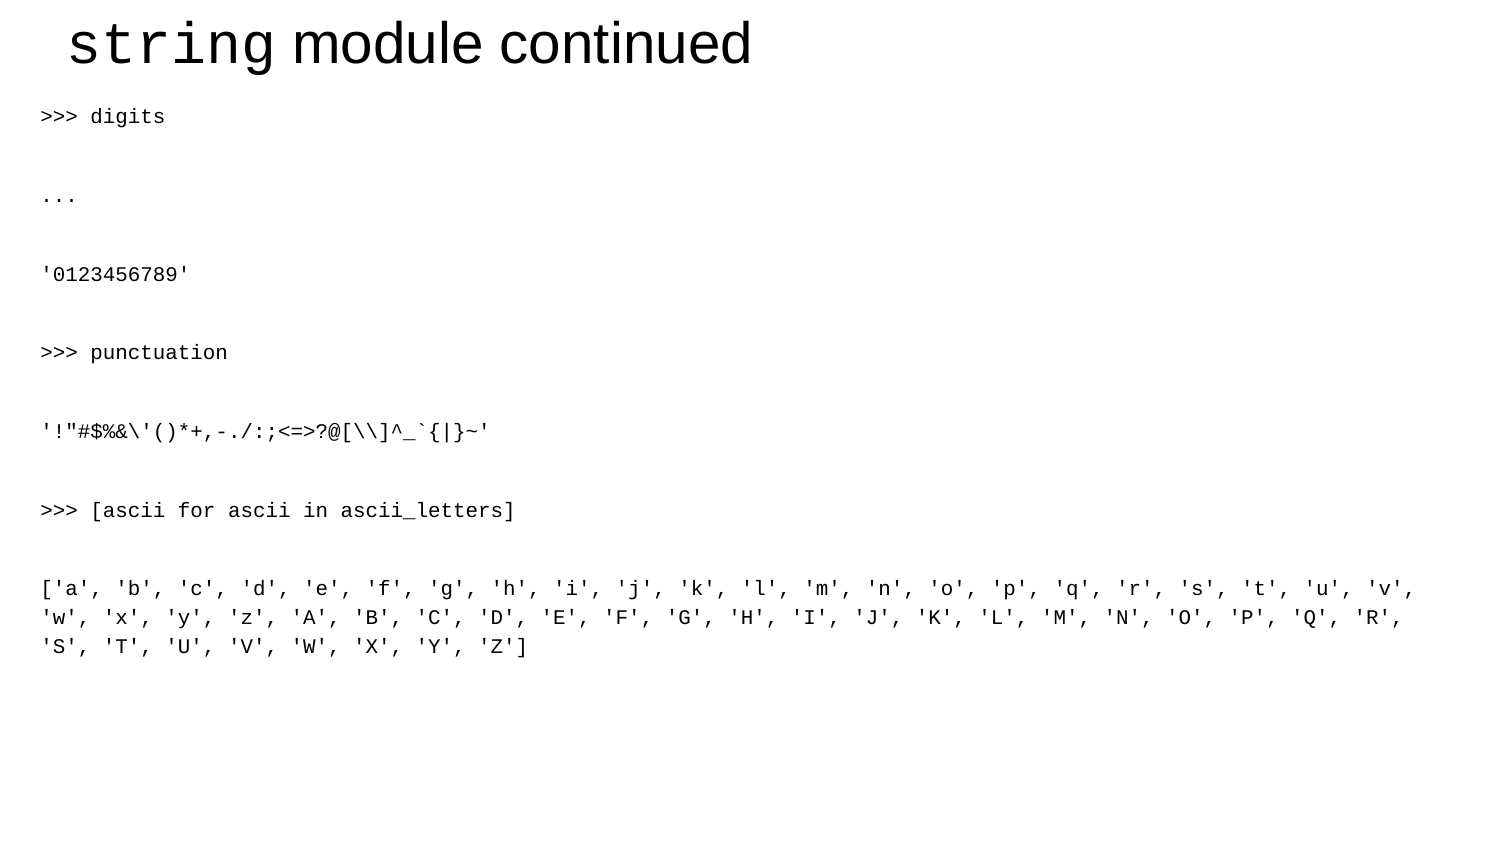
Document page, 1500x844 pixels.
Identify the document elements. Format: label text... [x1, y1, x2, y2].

title string module continued [51, 0, 1449, 84]
list >>> digits ... '0123456789' >>> punctuation '!"#$%&\'()*+,-./:;<=>?@[\\]^_`{|}~' >>> [ascii for ascii in ascii_letters] ['a', 'b', 'c', 'd', 'e', 'f', 'g', 'h', 'i', 'j', 'k', 'l', 'm', 'n', 'o', 'p', 'q', 'r', 's', 't', 'u', 'v', 'w', 'x', 'y', 'z', 'A', 'B', 'C', 'D', 'E', 'F', 'G', 'H', 'I', 'J', 'K', 'L', 'M', 'N', 'O', 'P', 'Q', 'R', 'S', 'T', 'U', 'V', 'W', 'X', 'Y', 'Z'] [25, 84, 1475, 809]
